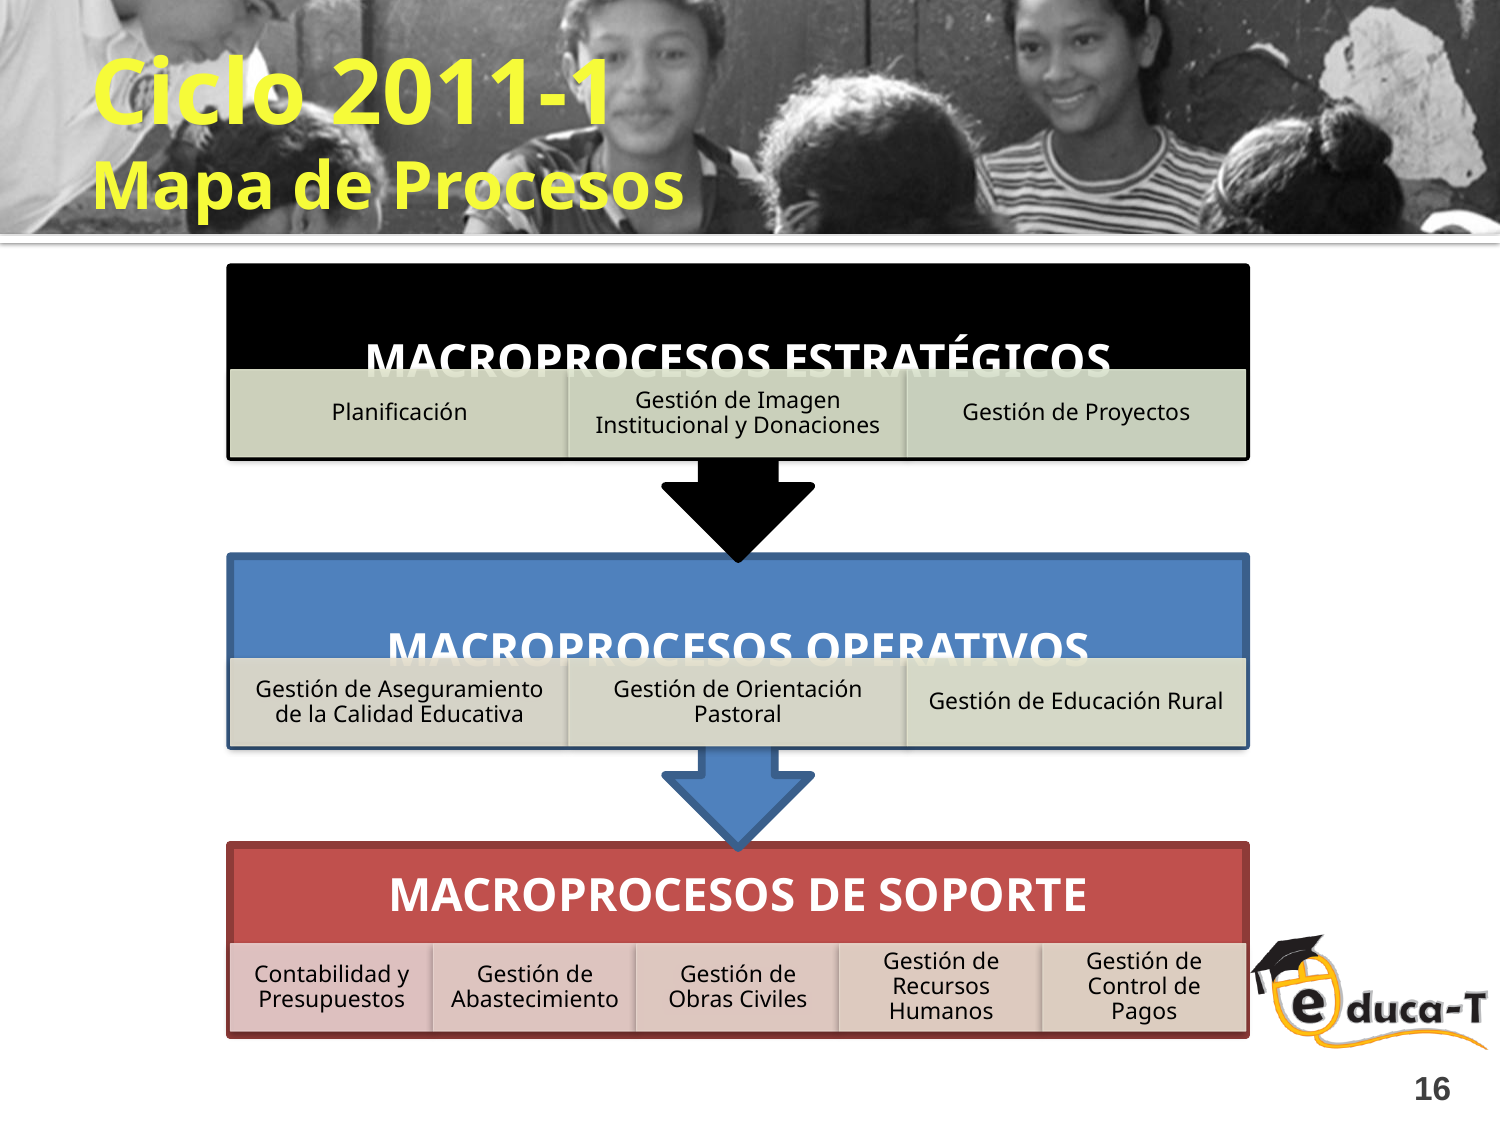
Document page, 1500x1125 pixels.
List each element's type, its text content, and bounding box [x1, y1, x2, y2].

title Ciclo 2011-1 Mapa de Procesos [75, 25, 1425, 231]
slide_number 16 [1345, 1062, 1467, 1108]
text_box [230, 267, 1247, 1035]
picture [0, 0, 1500, 234]
picture [1249, 925, 1489, 1059]
